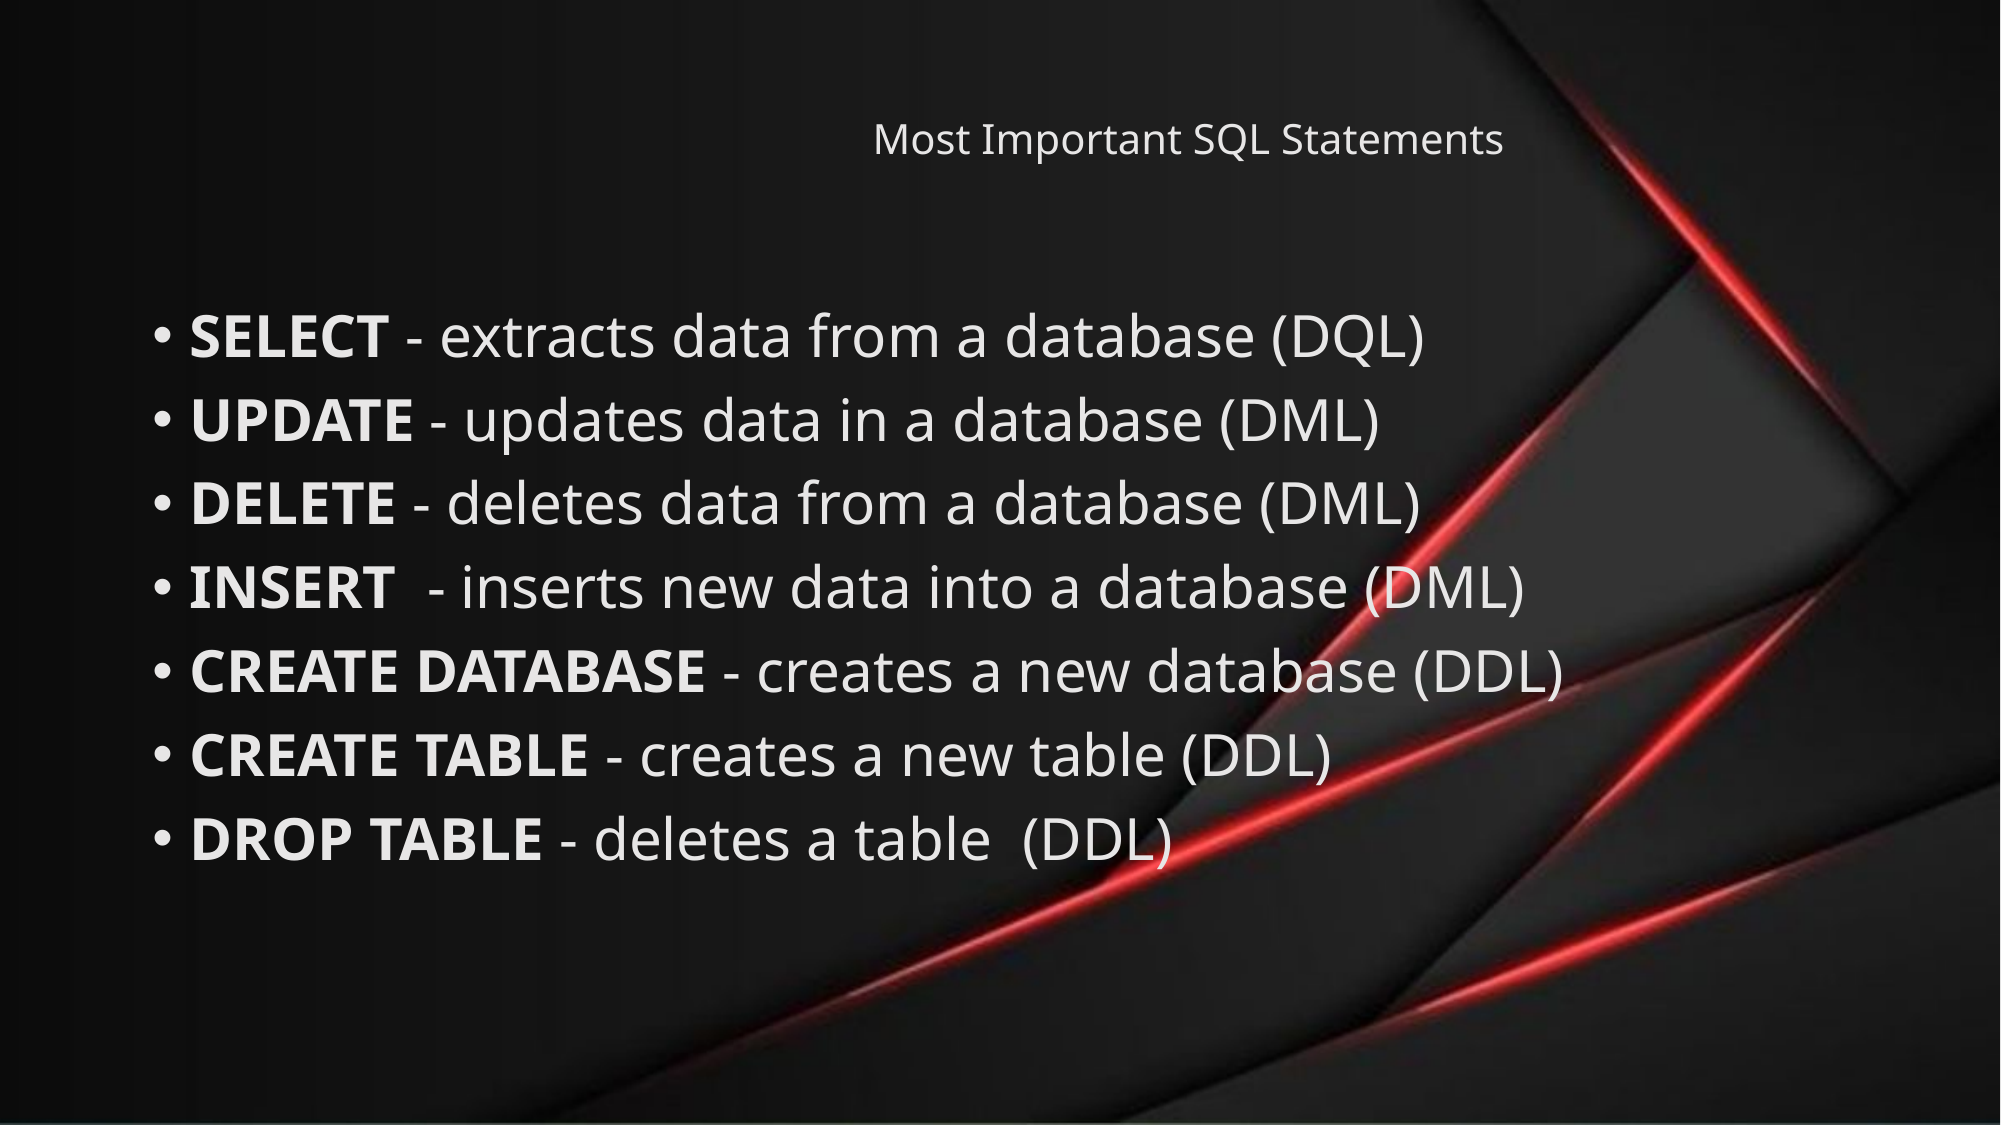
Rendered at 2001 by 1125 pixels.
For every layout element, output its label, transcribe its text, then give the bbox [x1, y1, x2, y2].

title Most Important SQL Statements [137, 59, 1863, 223]
picture [0, 0, 2001, 1125]
list SELECT - extracts data from a database (DQL) UPDATE - updates data in a database (DML) DELETE - deletes data from a database (DML) INSERT - inserts new data into a database (DML) CREATE DATABASE - creates a new database (DDL) CREATE TABLE - creates a new table (DDL) DROP TABLE - deletes a table (DDL) [137, 299, 1863, 1014]
